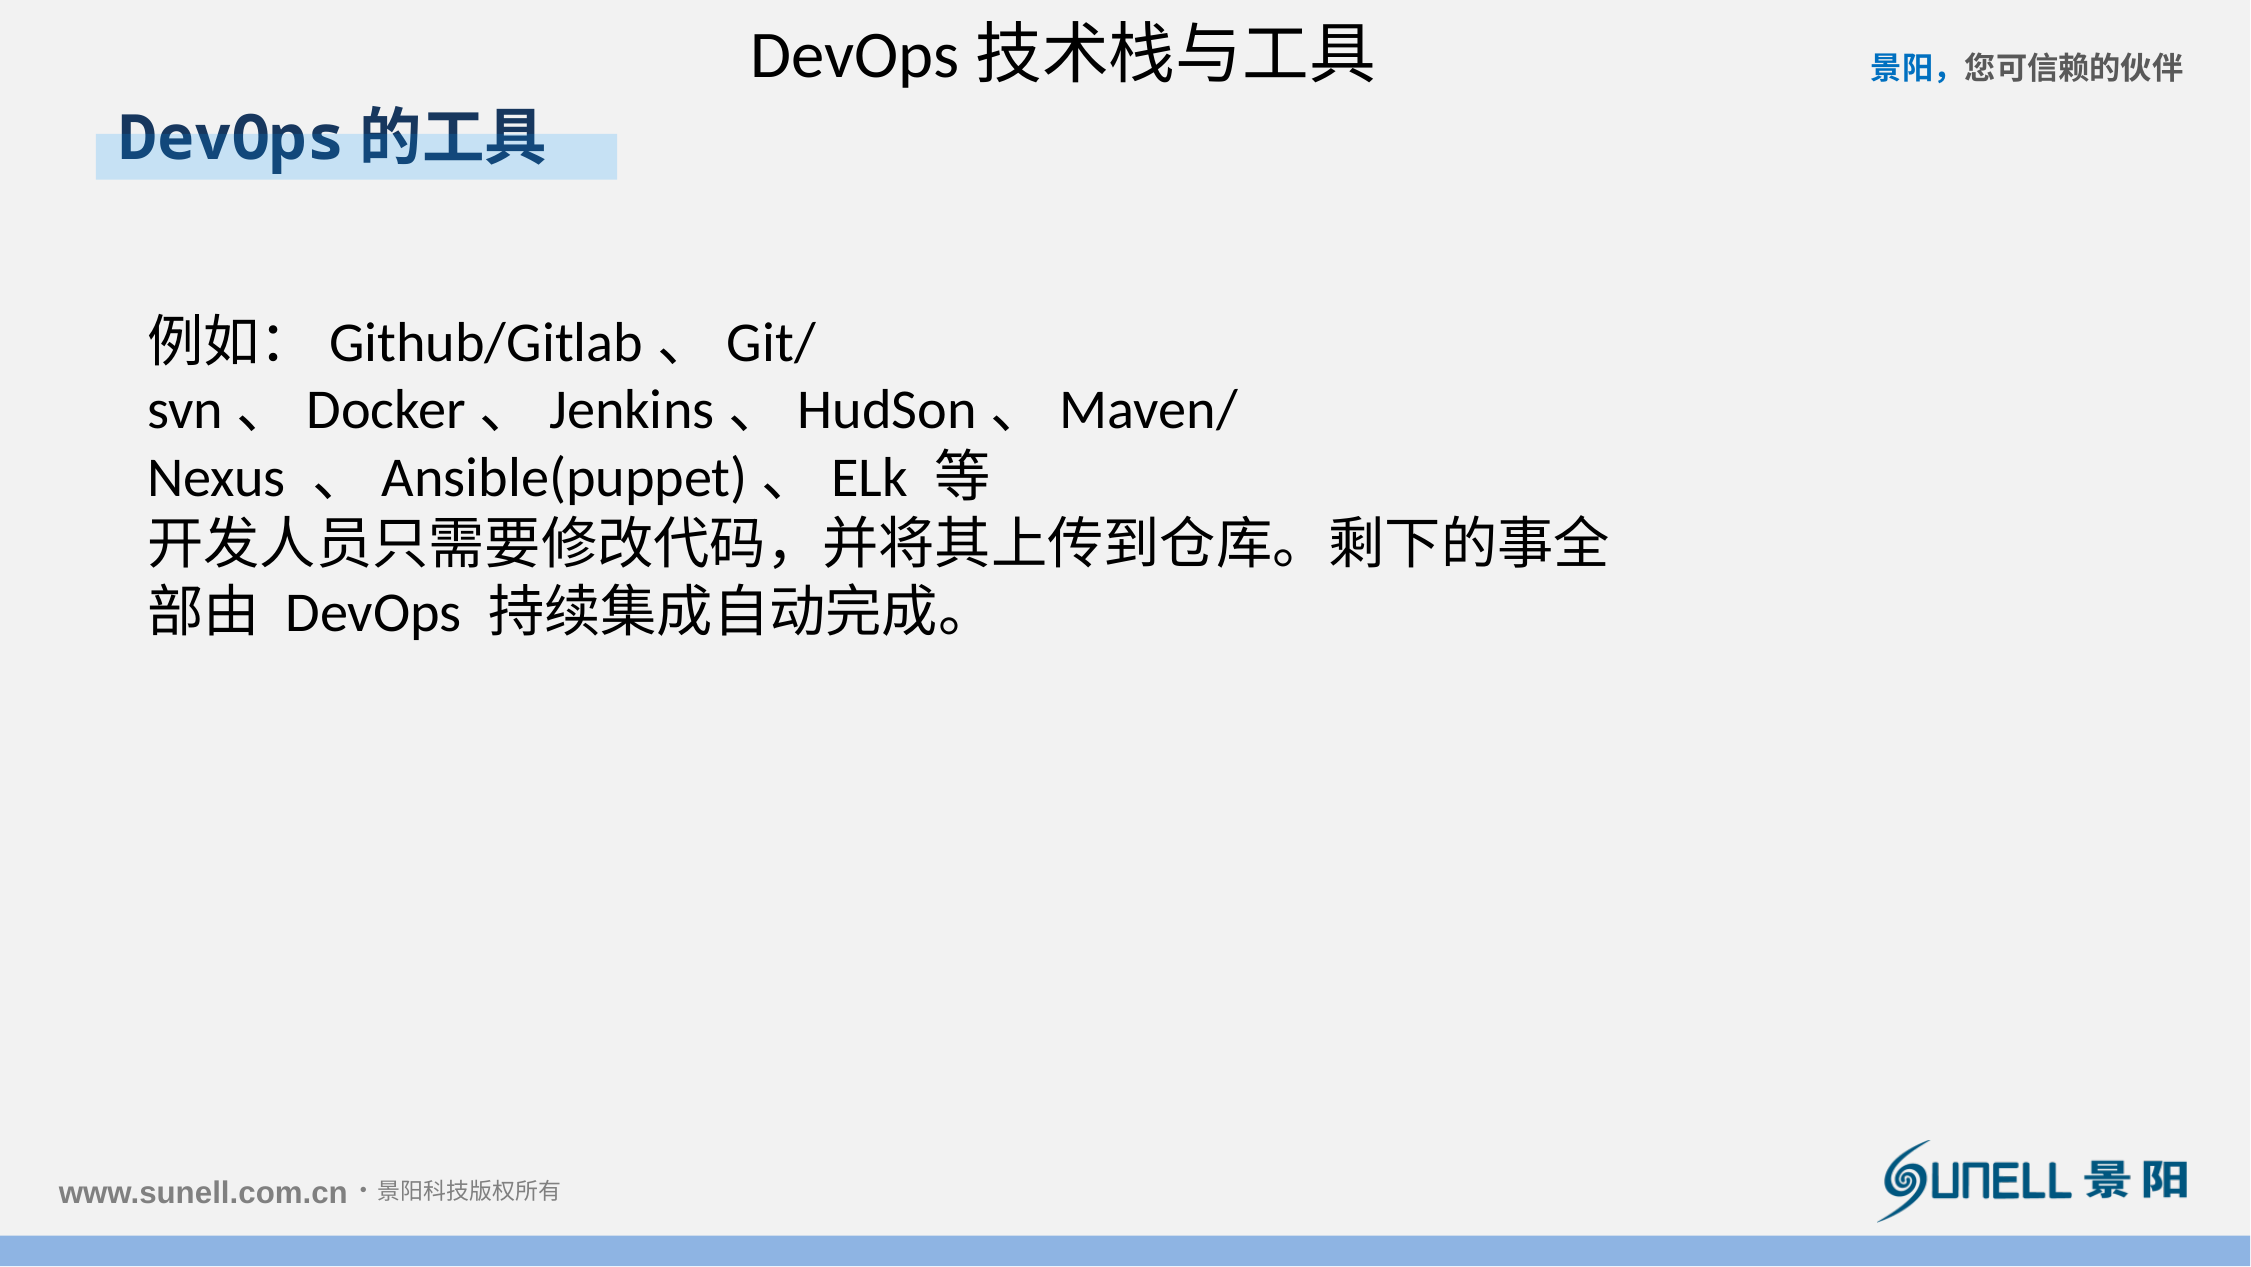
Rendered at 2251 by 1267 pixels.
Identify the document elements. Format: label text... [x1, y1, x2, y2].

picture [2170, 1180, 2179, 1188]
text_box DevOps技术栈与工具 [239, 1, 1887, 123]
text_box 例如：Github/Gitlab、Git/svn、Docker、Jenkins、HudSon、Maven/Nexus 、Ansible(puppet)、ELk 等 开发人员只需要修改代码，并将其上传到仓库。剩下的事全部由 DevOps 持续集成自动完成。 [132, 230, 1640, 651]
picture [1876, 1139, 2187, 1223]
text_box [94, 132, 619, 182]
picture [2170, 1167, 2179, 1175]
text_box DevOps的工具 [91, 83, 887, 173]
